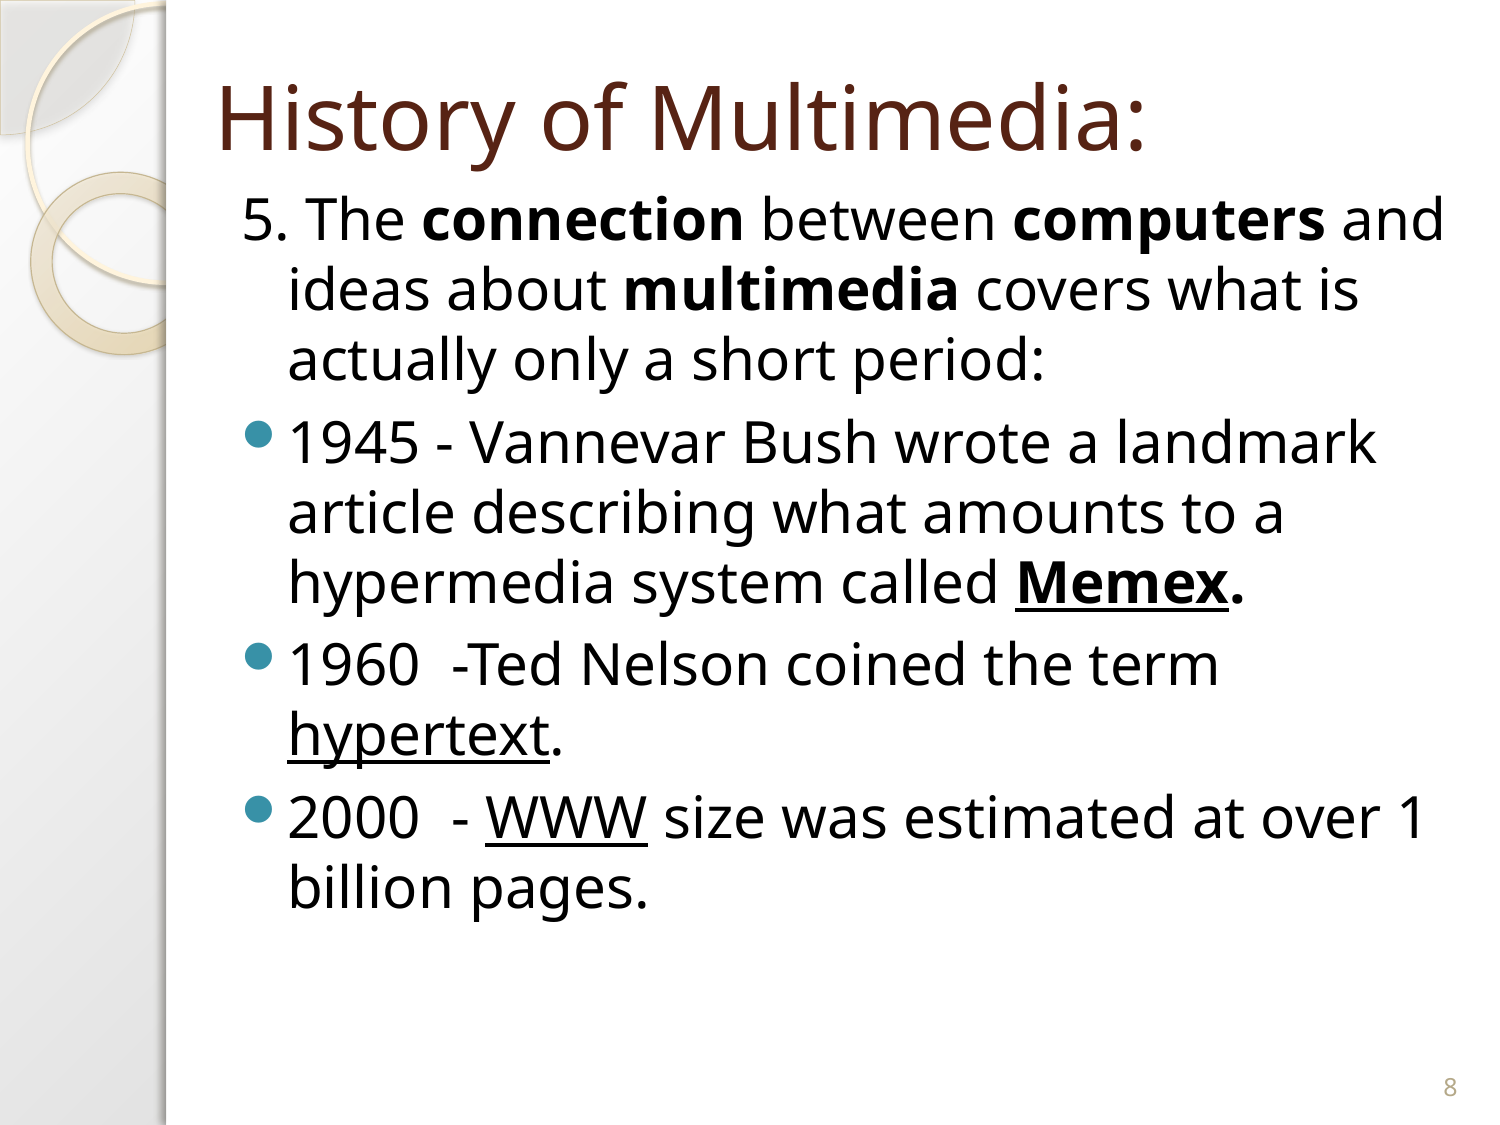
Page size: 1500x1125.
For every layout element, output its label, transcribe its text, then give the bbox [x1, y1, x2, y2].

title History of Multimedia: [200, 37, 1431, 193]
slide_number 8 [1413, 1034, 1488, 1113]
list 5. The connection between computers and ideas about multimedia covers what is actually only a short period: 1945 - Vannevar Bush wrote a landmark article describing what amounts to a hypermedia system called Memex. 1960 -Ted Nelson coined the term hypertext. 2000 - WWW size was estimated at over 1 billion pages. [212, 174, 1466, 1051]
